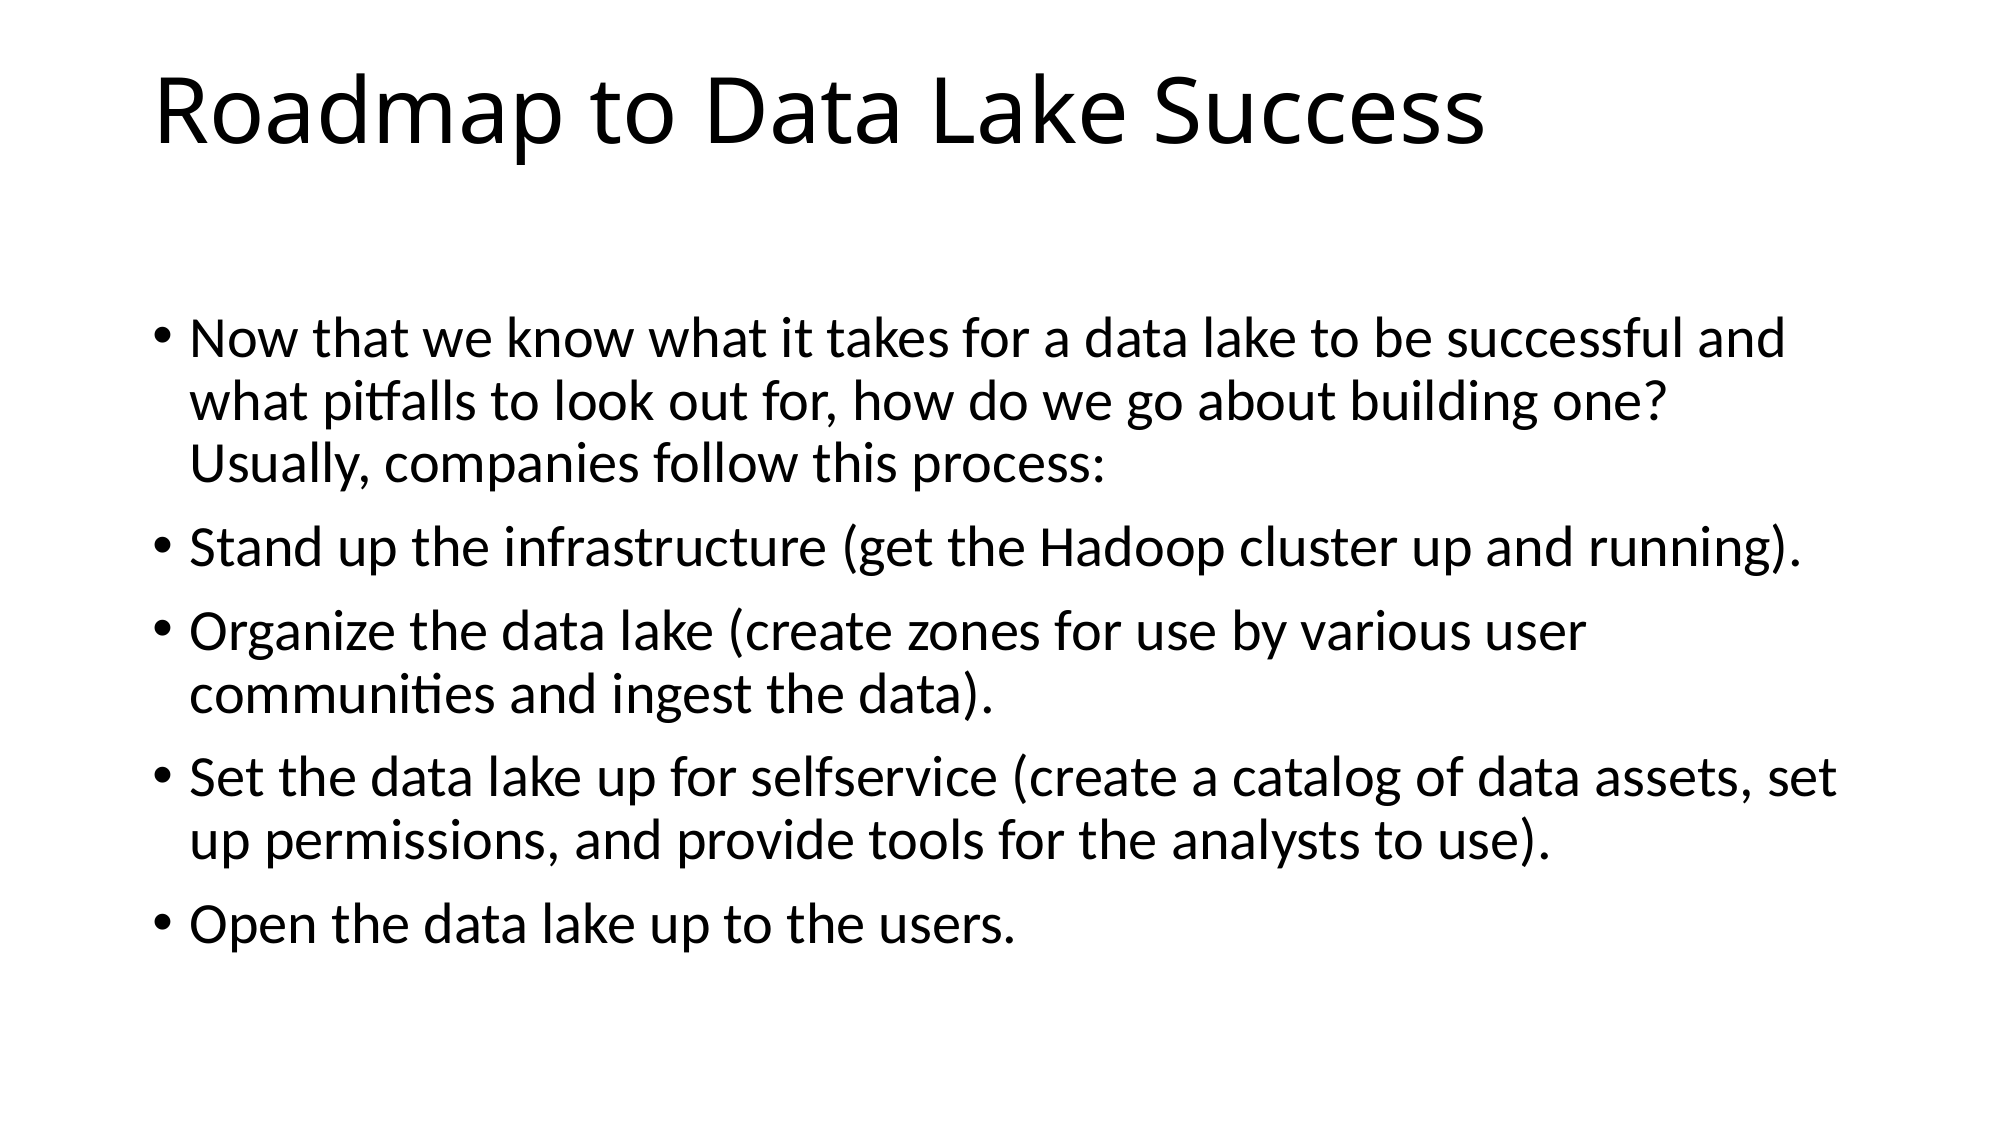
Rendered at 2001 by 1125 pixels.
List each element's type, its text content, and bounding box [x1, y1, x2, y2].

title Roadmap to Data Lake Success [137, 59, 1863, 278]
list Now that we know what it takes for a data lake to be successful and what pitfalls to look out for, how do we go about building one? Usually, companies follow this process: Stand up the infrastructure (get the Hadoop cluster up and running). Organize the data lake (create zones for use by various user communities and ingest the data). Set the data lake up for self­service (create a catalog of data assets, set up permissions, and provide tools for the analysts to use). Open the data lake up to the users. [137, 299, 1863, 1014]
